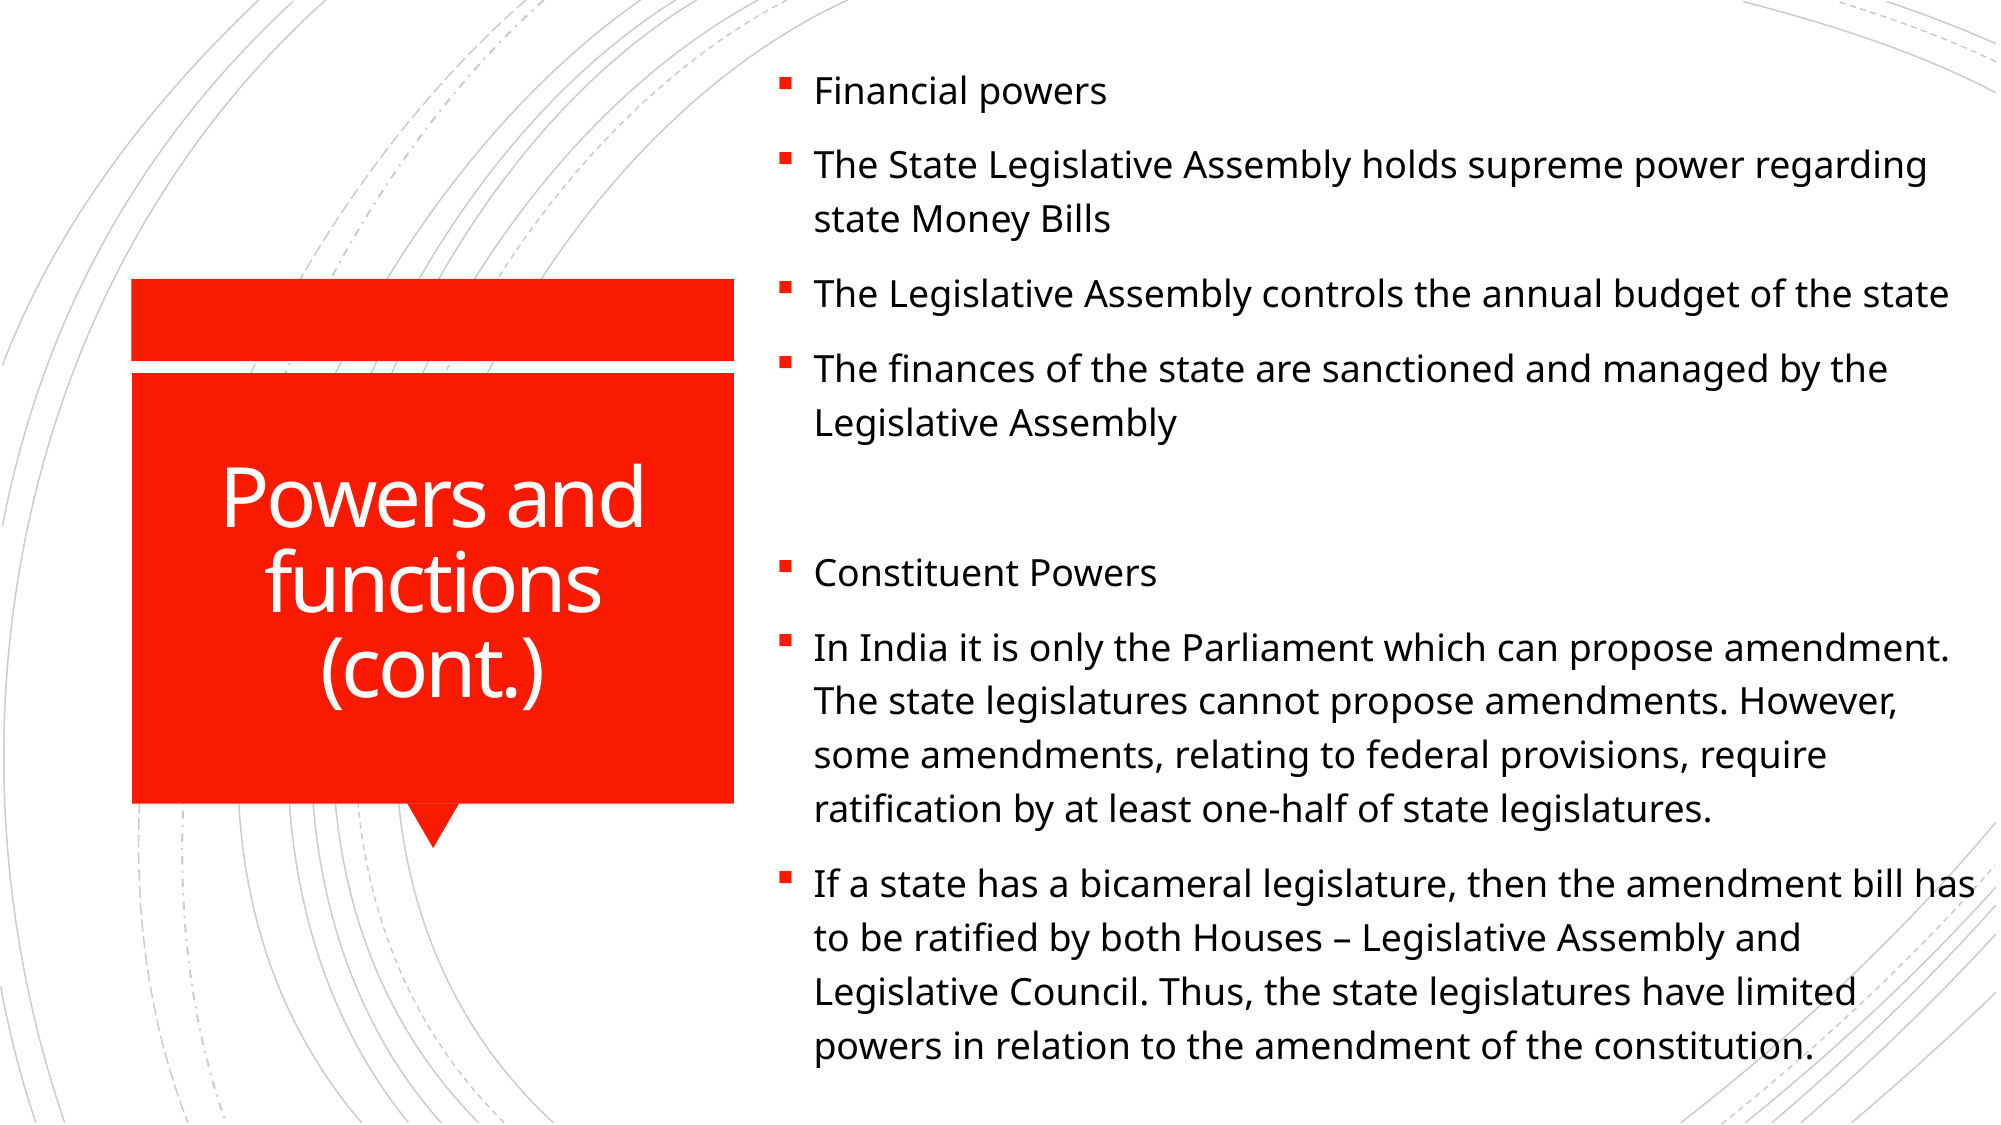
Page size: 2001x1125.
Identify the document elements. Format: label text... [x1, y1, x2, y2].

list Financial powers The State Legislative Assembly holds supreme power regarding state Money Bills The Legislative Assembly controls the annual budget of the state The finances of the state are sanctioned and managed by the Legislative Assembly Constituent Powers In India it is only the Parliament which can propose amendment. The state legislatures cannot propose amendments. However, some amendments, relating to federal provisions, require ratification by at least one-half of state legislatures. If a state has a bicameral legislature, then the amendment bill has to be ratified by both Houses – Legislative Assembly and Legislative Council. Thus, the state legislatures have limited powers in relation to the amendment of the constitution. [760, 0, 2000, 1125]
title Powers and functions (cont.) [145, 385, 720, 789]
